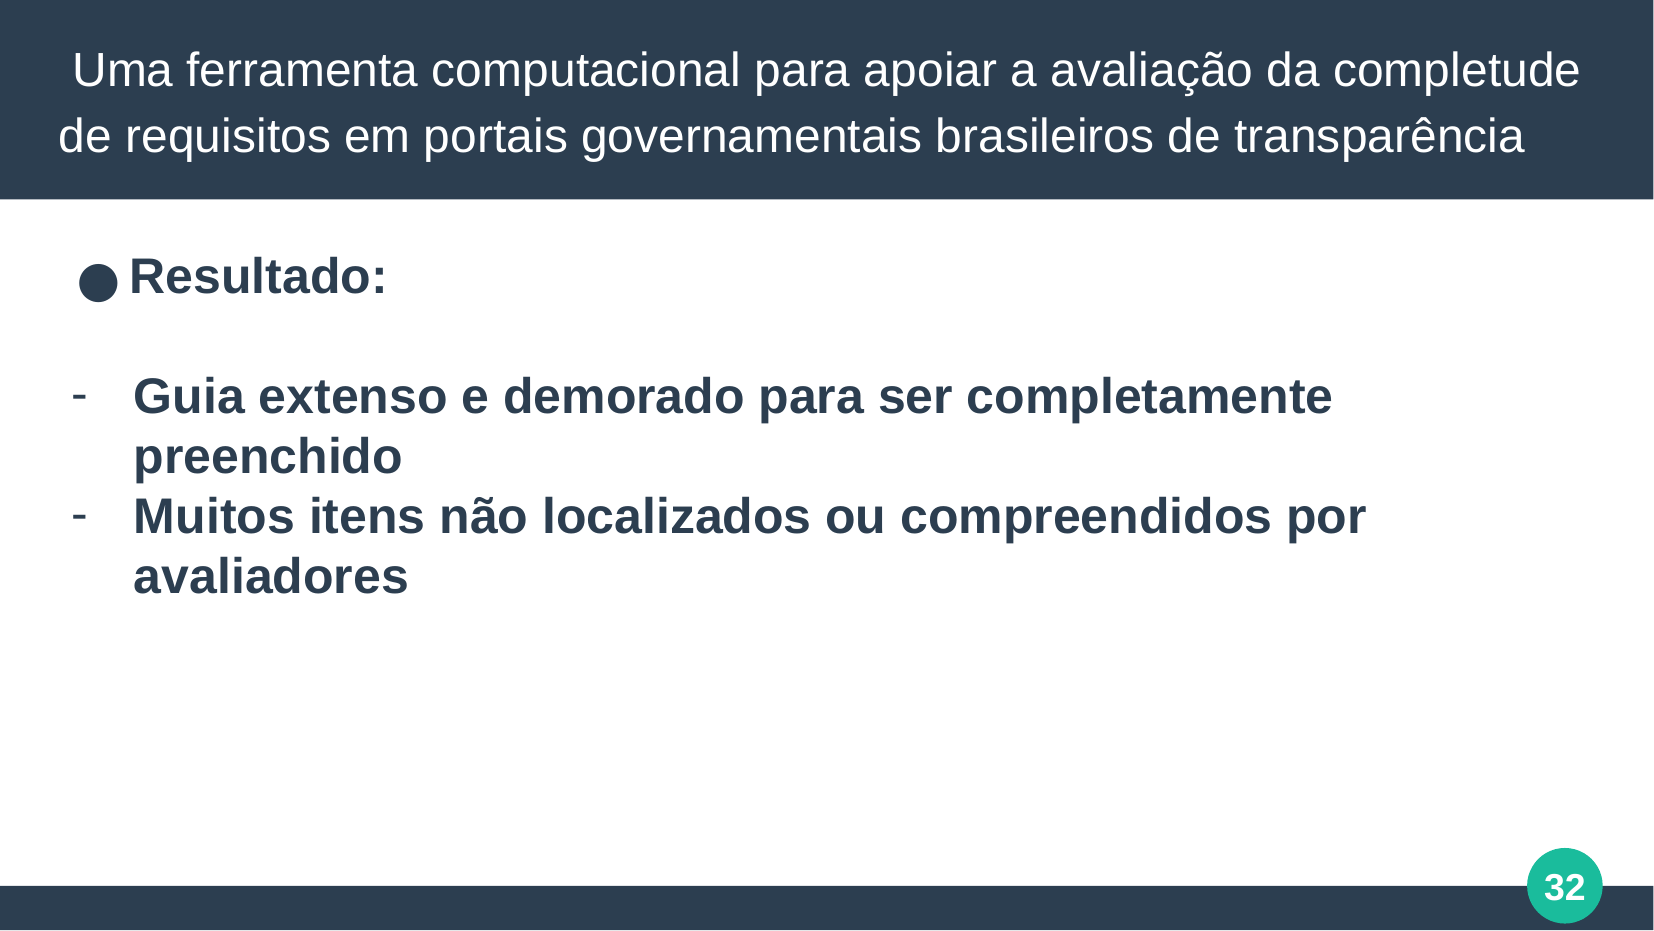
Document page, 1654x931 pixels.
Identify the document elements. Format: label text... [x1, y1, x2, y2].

text_box Uma ferramenta computacional para apoiar a avaliação da completude de requisitos em portais governamentais brasileiros de transparência [58, 36, 1595, 156]
text_box Resultado: Guia extenso e demorado para ser completamente preenchido Muitos itens não localizados ou compreendidos por avaliadores [58, 243, 1595, 864]
